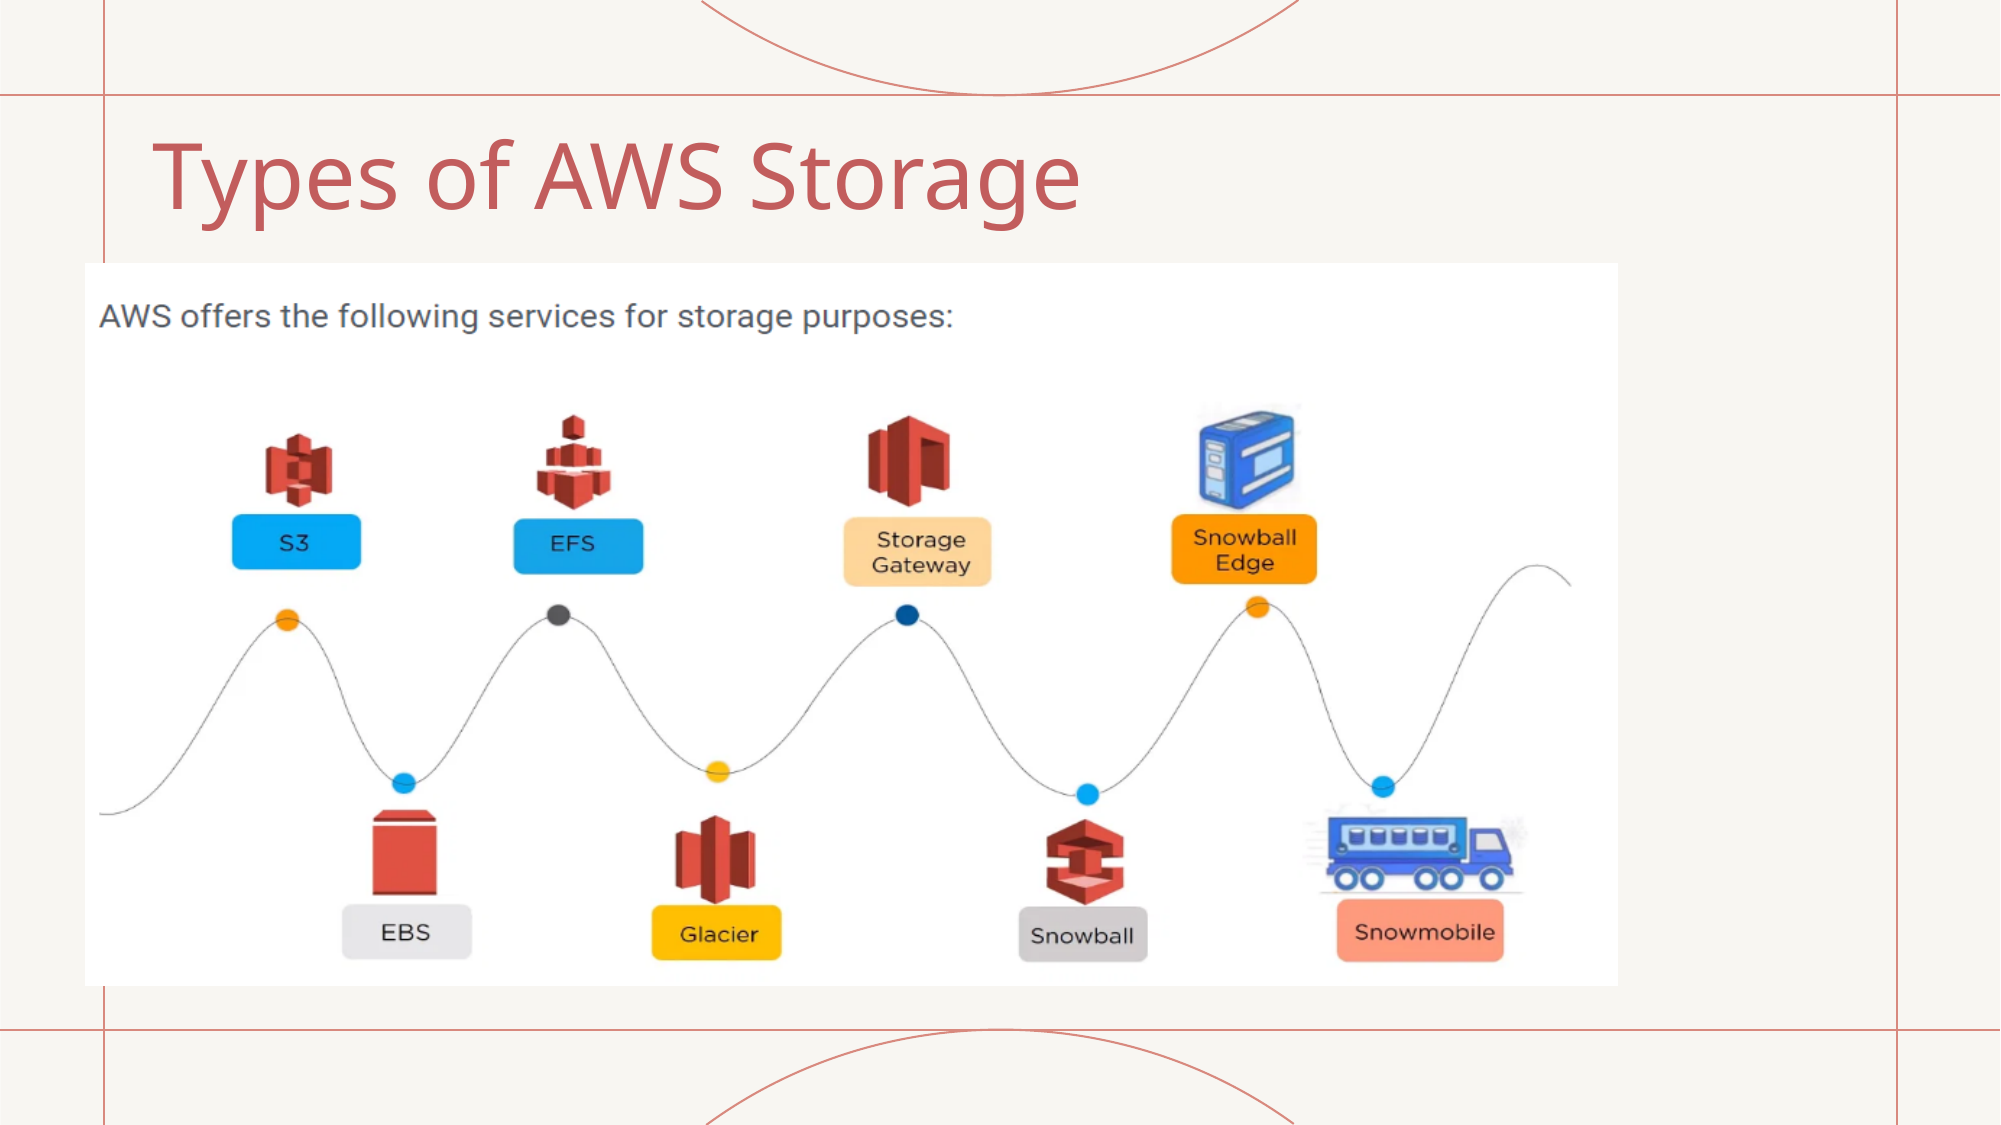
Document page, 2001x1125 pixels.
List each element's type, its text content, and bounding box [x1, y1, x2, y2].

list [85, 263, 1618, 987]
title Types of AWS Storage [137, 119, 1863, 337]
